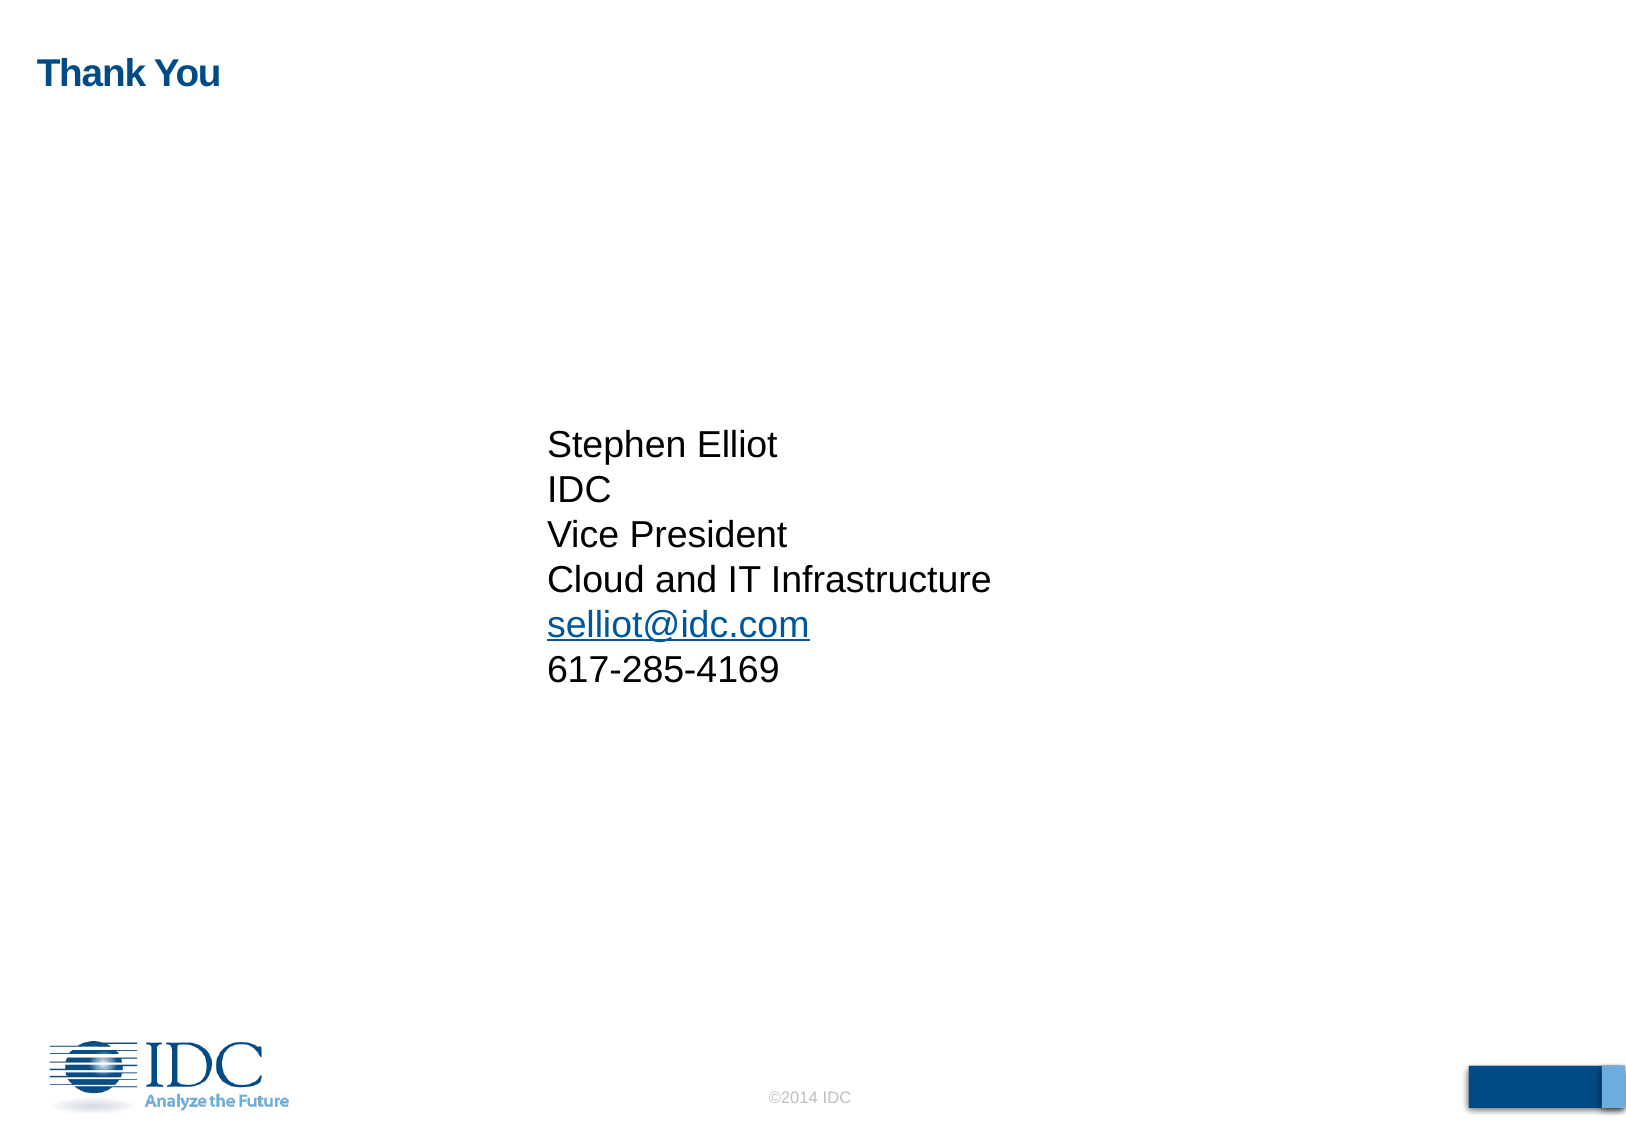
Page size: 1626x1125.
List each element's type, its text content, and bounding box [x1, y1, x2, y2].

title Thank You [21, 1, 1625, 151]
text_box Stephen Elliot IDC Vice President Cloud and IT Infrastructure selliot@idc.com 617-285-4169 [532, 412, 1007, 698]
picture [49, 1041, 289, 1114]
footer ©2014 IDC [418, 1070, 1207, 1124]
